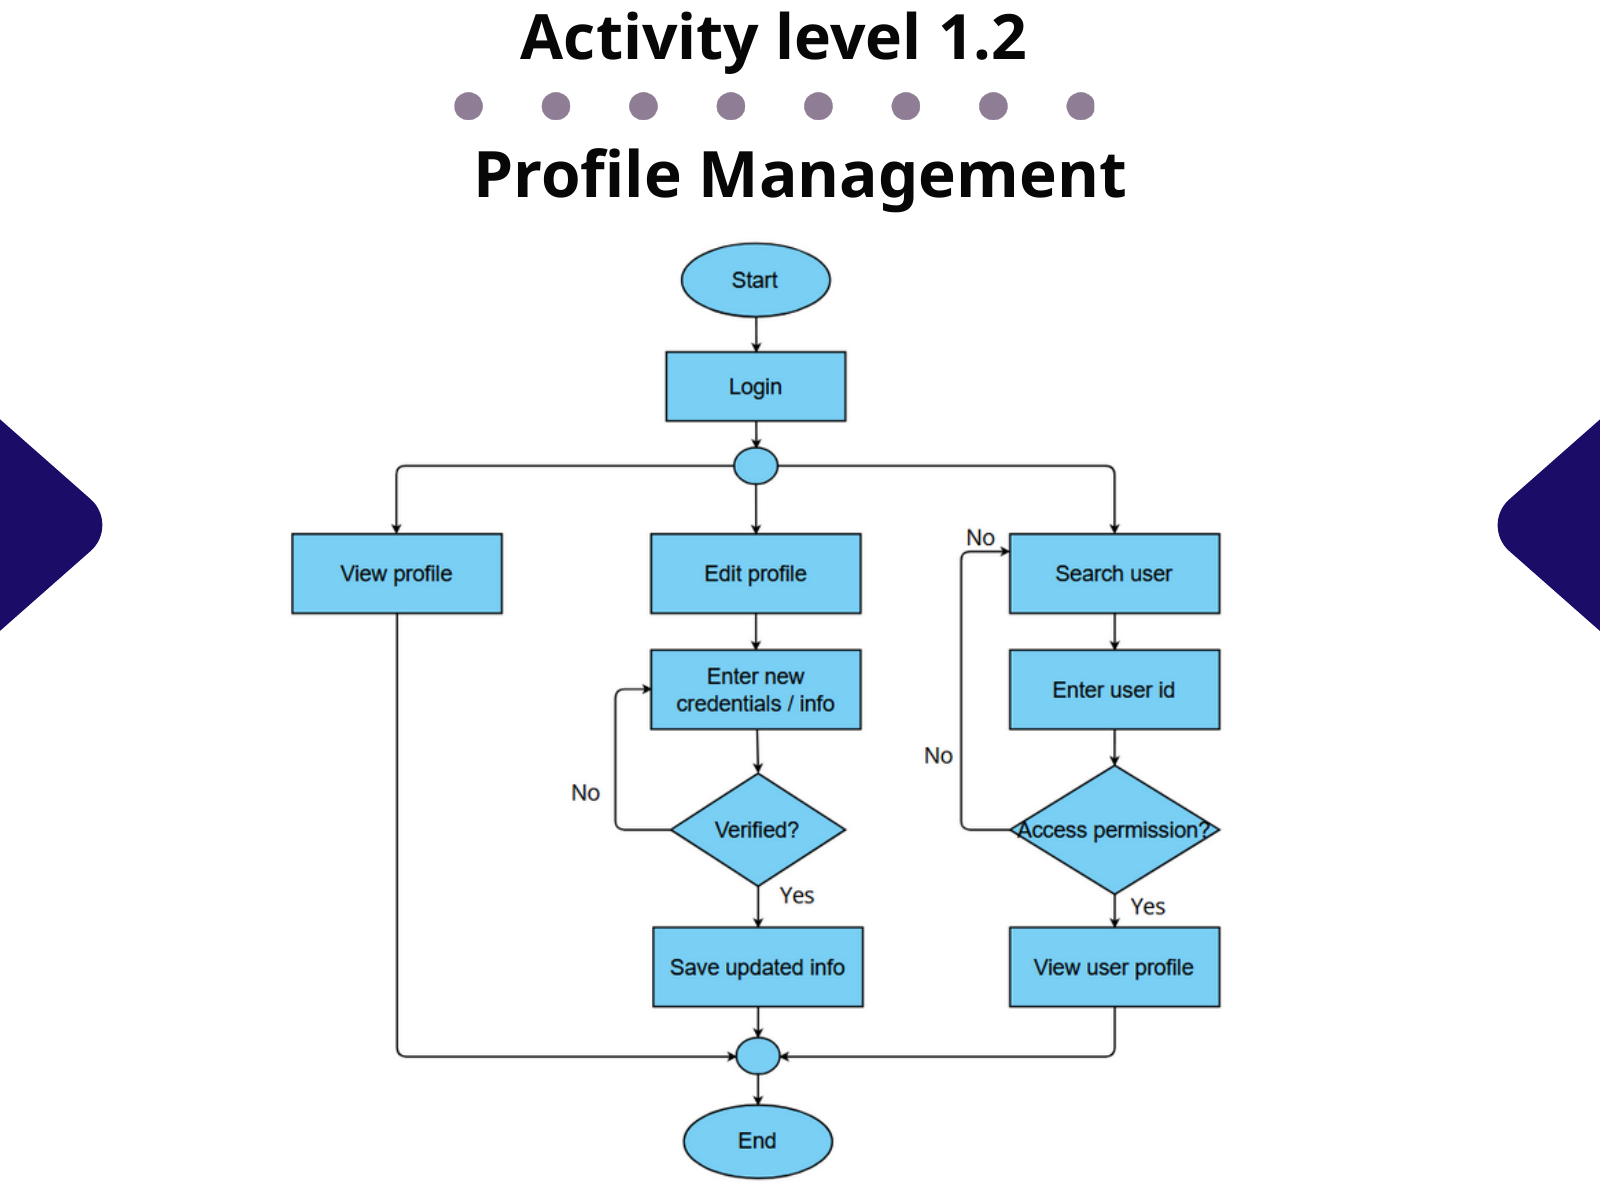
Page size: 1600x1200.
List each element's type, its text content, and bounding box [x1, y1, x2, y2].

text_box Activity level 1.2 [148, 9, 1400, 72]
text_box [1394, 413, 1600, 637]
text_box [246, 236, 1303, 1200]
text_box [454, 92, 1095, 121]
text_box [0, 413, 206, 637]
text_box Profile Management [383, 146, 1217, 275]
